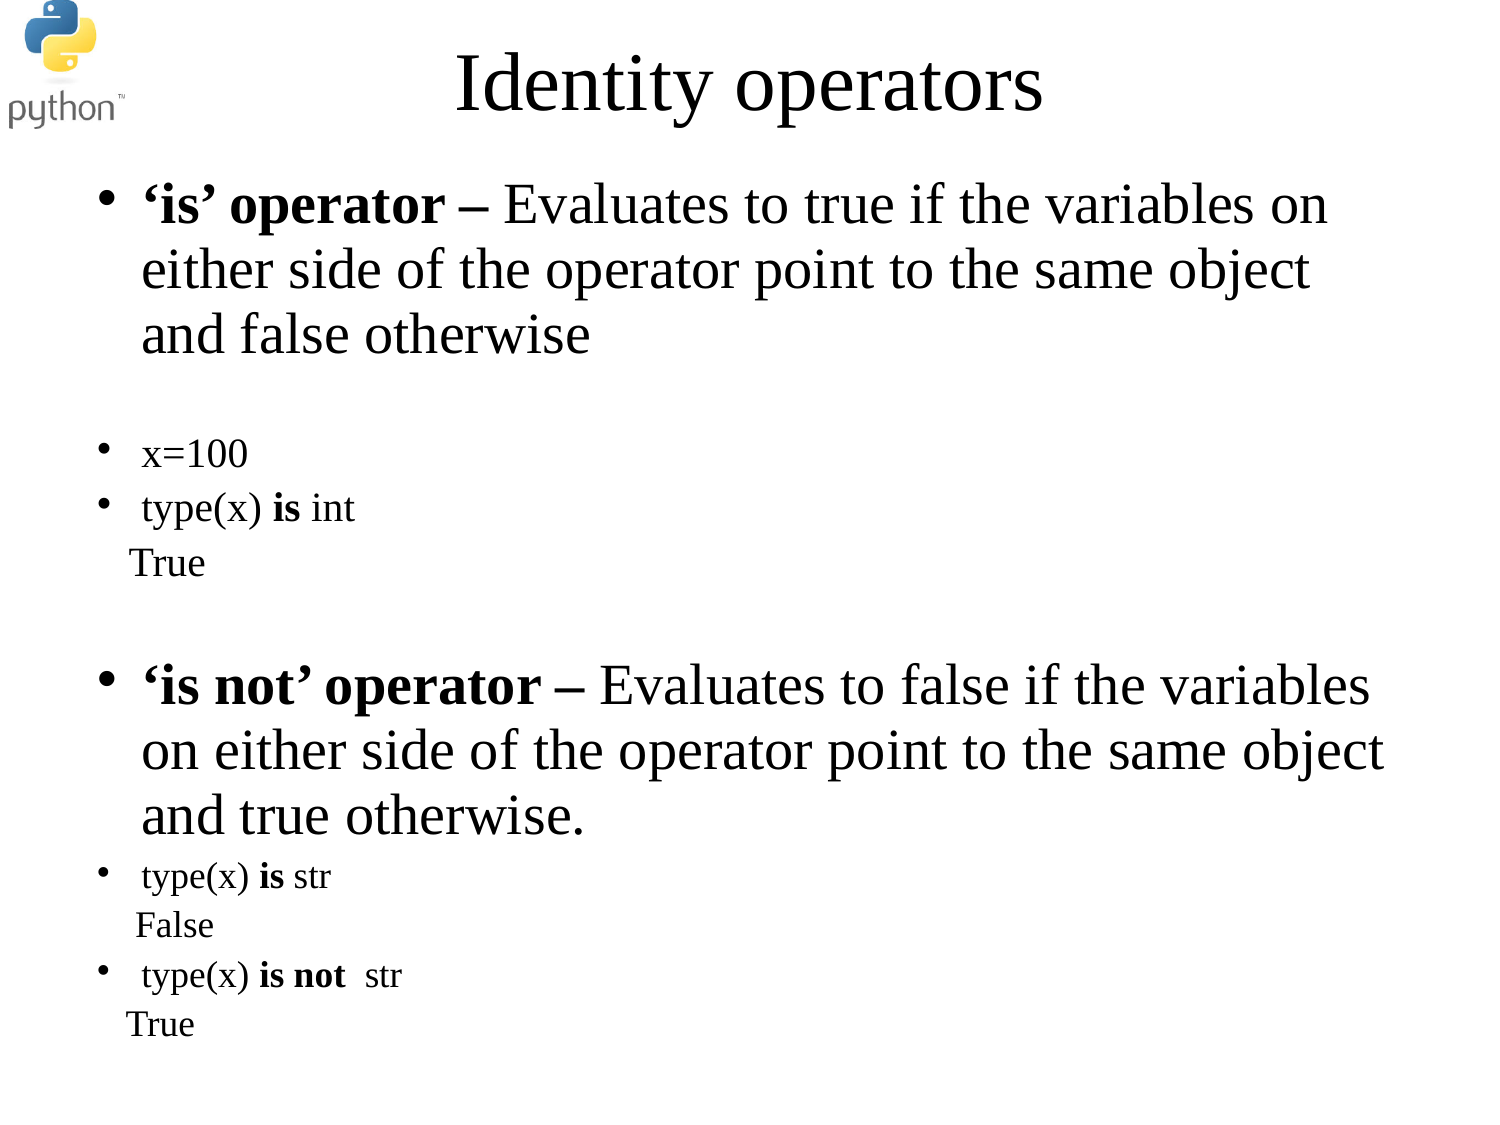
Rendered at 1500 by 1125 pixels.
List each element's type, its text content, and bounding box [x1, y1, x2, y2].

title Identity operators [75, 0, 1425, 188]
list ‘is’ operator – Evaluates to true if the variables on either side of the operator point to the same object and false otherwise x=100 type(x) is int True ‘is not’ operator – Evaluates to false if the variables on either side of the operator point to the same object and true otherwise. type(x) is str False type(x) is not str True [66, 164, 1417, 907]
picture [9, 0, 126, 130]
